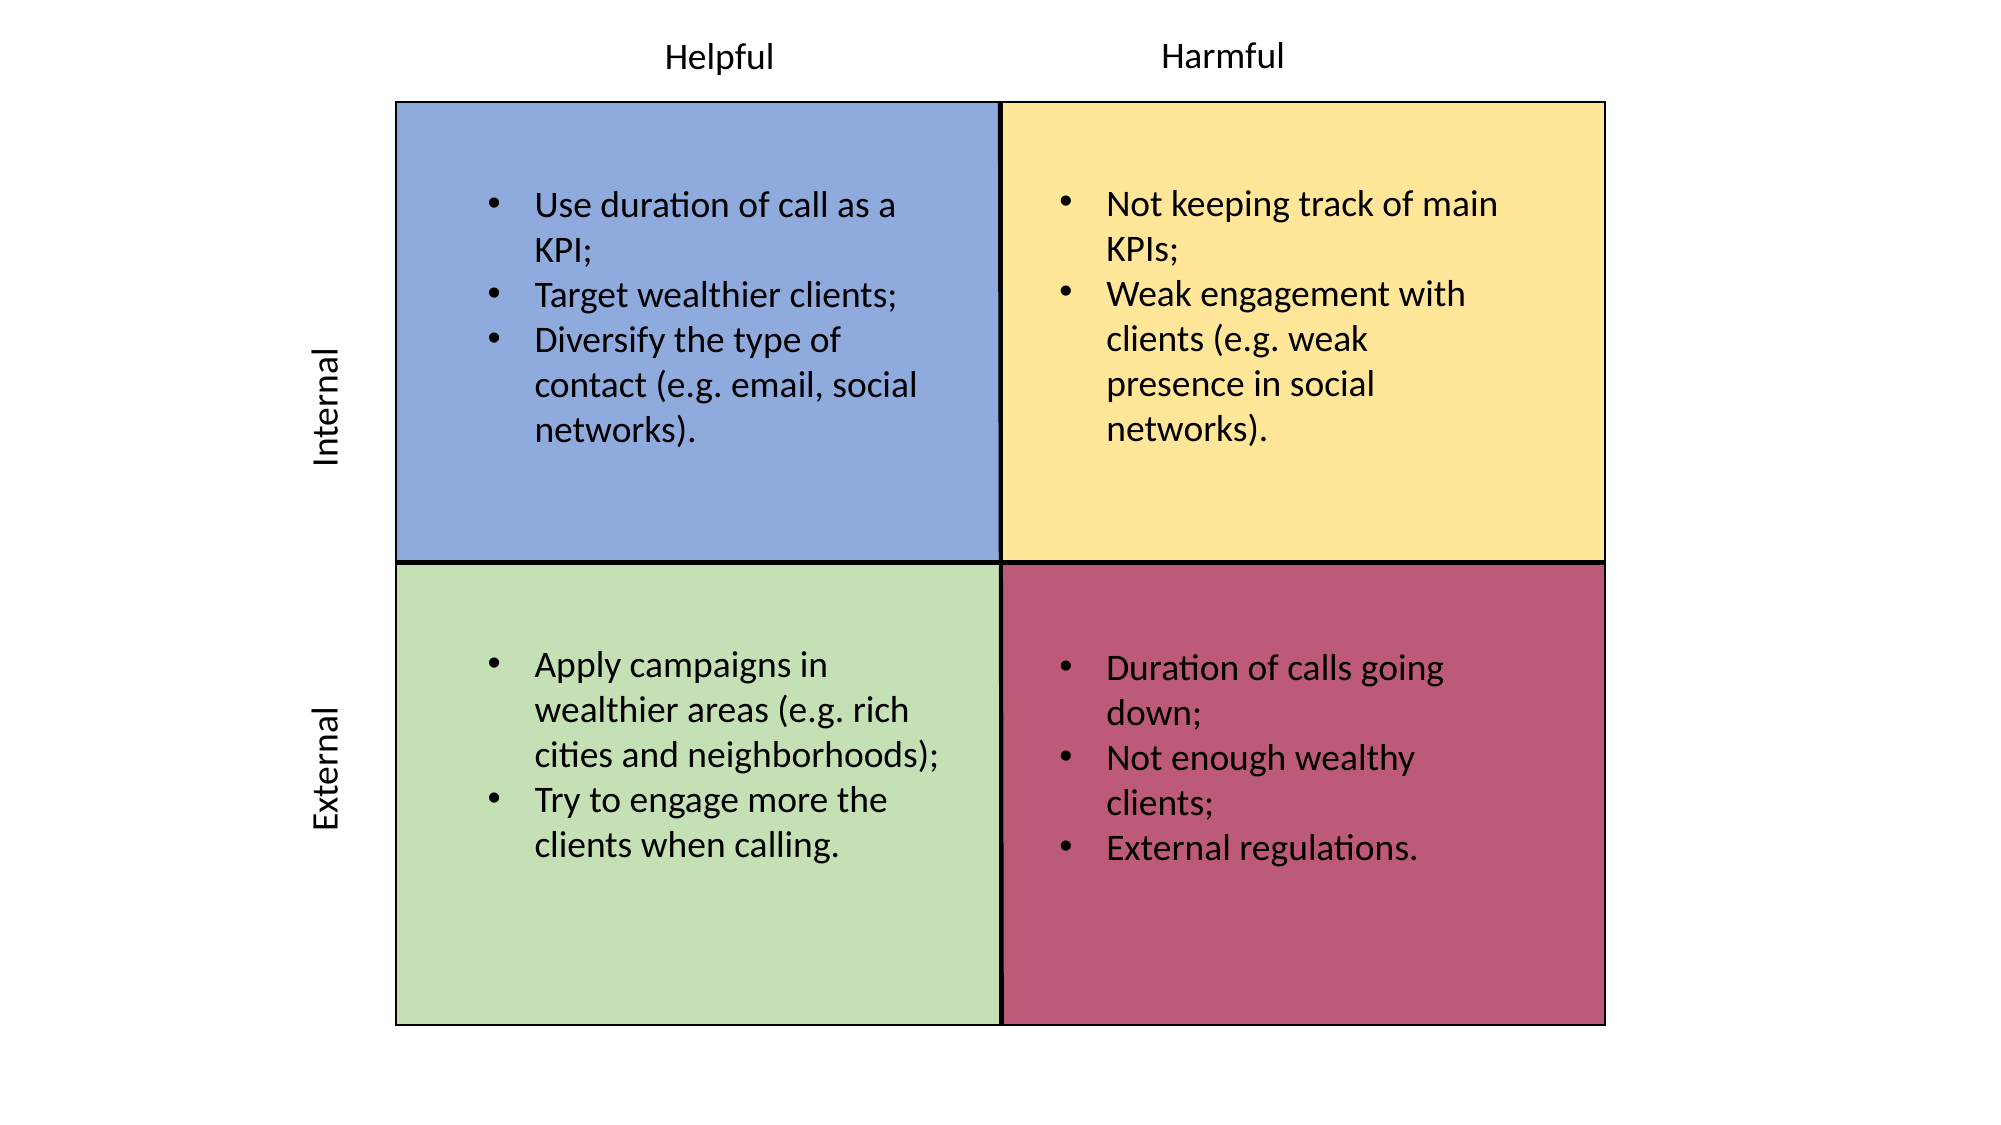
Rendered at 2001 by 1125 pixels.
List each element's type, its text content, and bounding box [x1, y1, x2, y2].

text_box Apply campaigns in wealthier areas (e.g. rich cities and neighborhoods); Try to engage more the clients when calling. [473, 632, 957, 918]
text_box [395, 563, 1001, 1026]
text_box [1003, 101, 1606, 563]
text_box Harmful [1146, 23, 1350, 83]
text_box Duration of calls going down; Not enough wealthy clients; External regulations. [1044, 635, 1529, 876]
text_box [395, 101, 998, 563]
text_box Not keeping track of main KPIs; Weak engagement with clients (e.g. weak presence in social networks). [1044, 171, 1529, 501]
text_box External [292, 642, 353, 847]
text_box Use duration of call as a KPI; Target wealthier clients; Diversify the type of contact (e.g. email, social networks). [473, 172, 957, 458]
text_box Helpful [650, 24, 854, 85]
text_box Internal [292, 278, 353, 483]
text_box [1001, 563, 1606, 1026]
